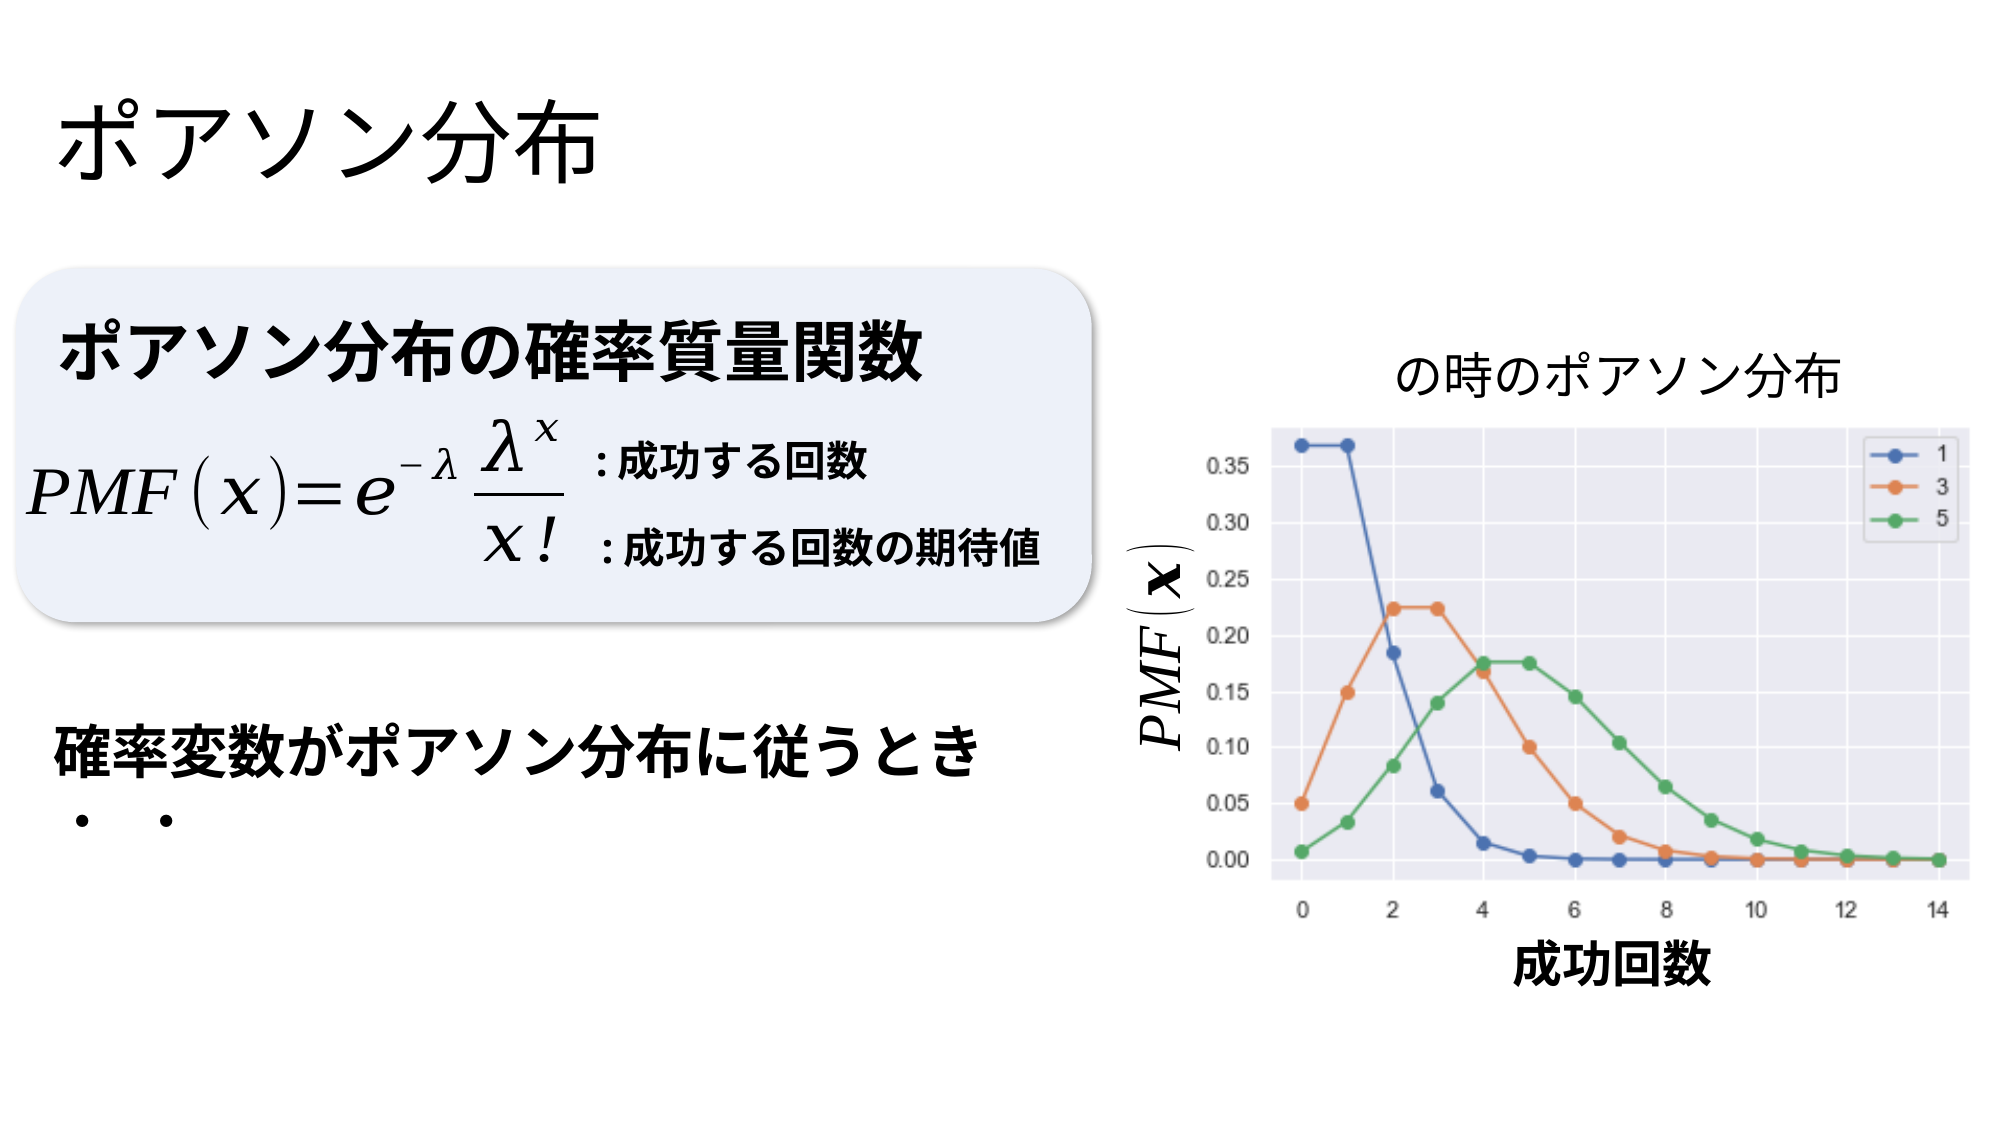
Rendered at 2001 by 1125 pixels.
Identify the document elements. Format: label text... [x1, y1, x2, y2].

text_box ポアソン分布の確率質量関数 [42, 302, 940, 397]
picture [1195, 412, 1984, 926]
text_box [15, 267, 1093, 624]
title ポアソン分布 [38, 38, 1764, 256]
